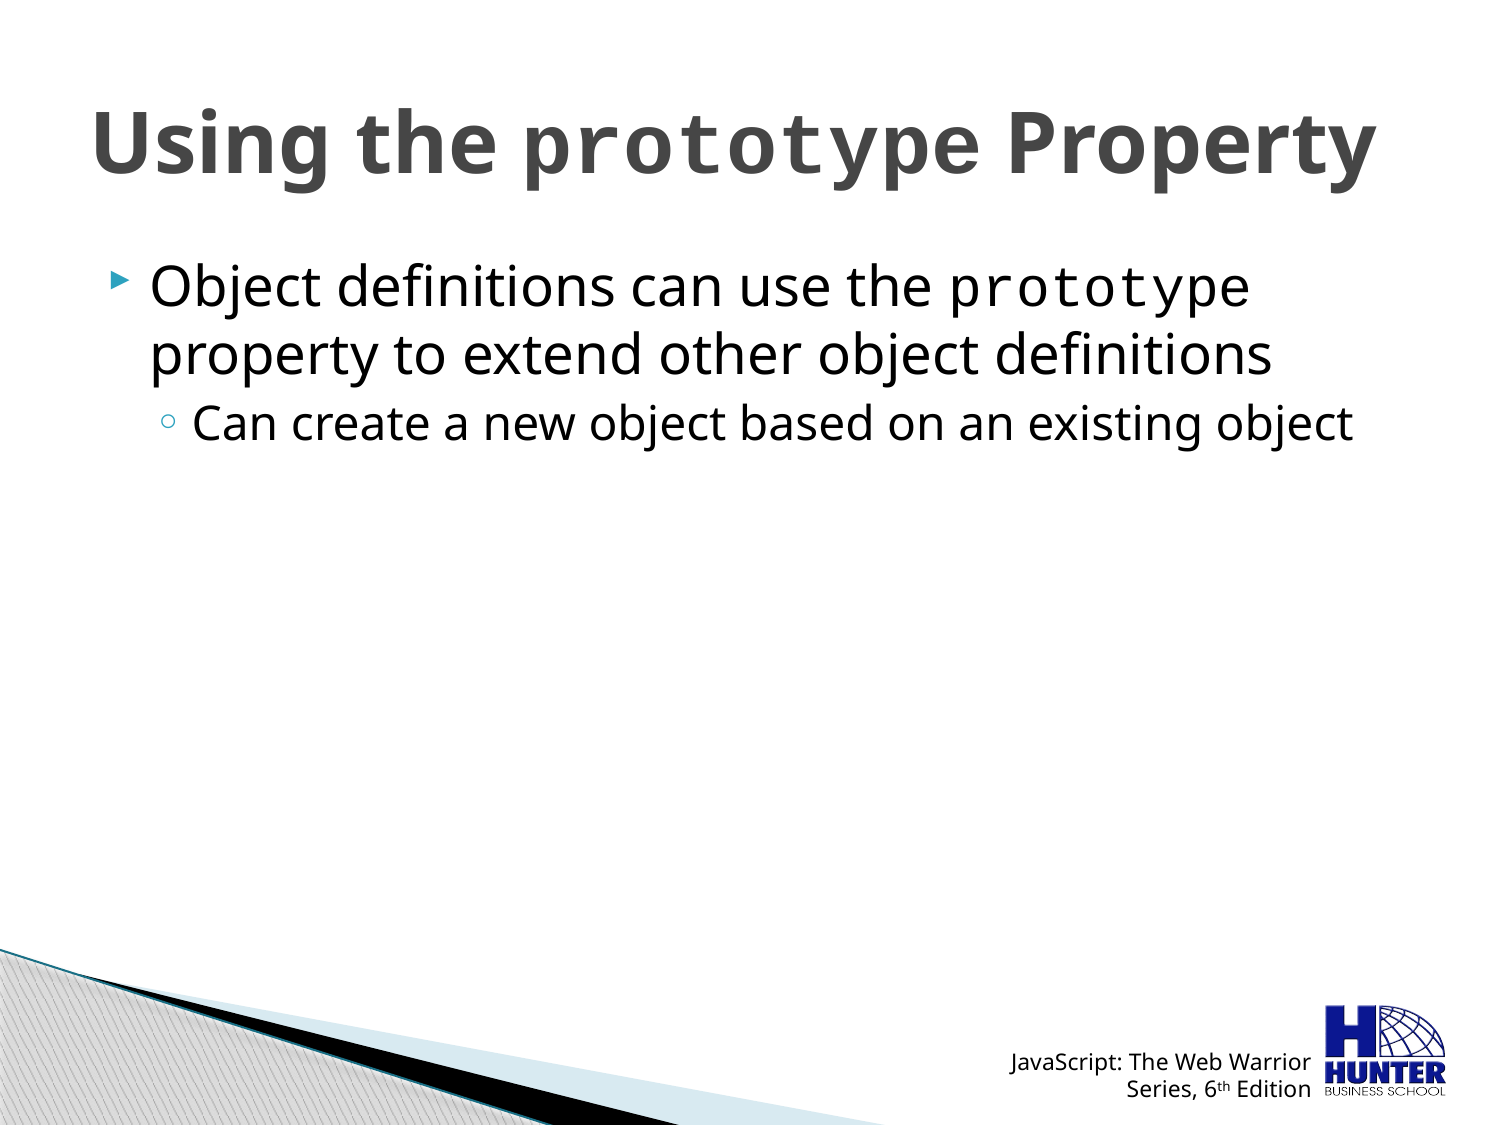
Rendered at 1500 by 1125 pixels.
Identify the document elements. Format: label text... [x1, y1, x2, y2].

title Using the prototype Property [75, 45, 1425, 233]
list Object definitions can use the prototype property to extend other object definitions Can create a new object based on an existing object [75, 243, 1425, 986]
picture [1325, 1005, 1446, 1097]
